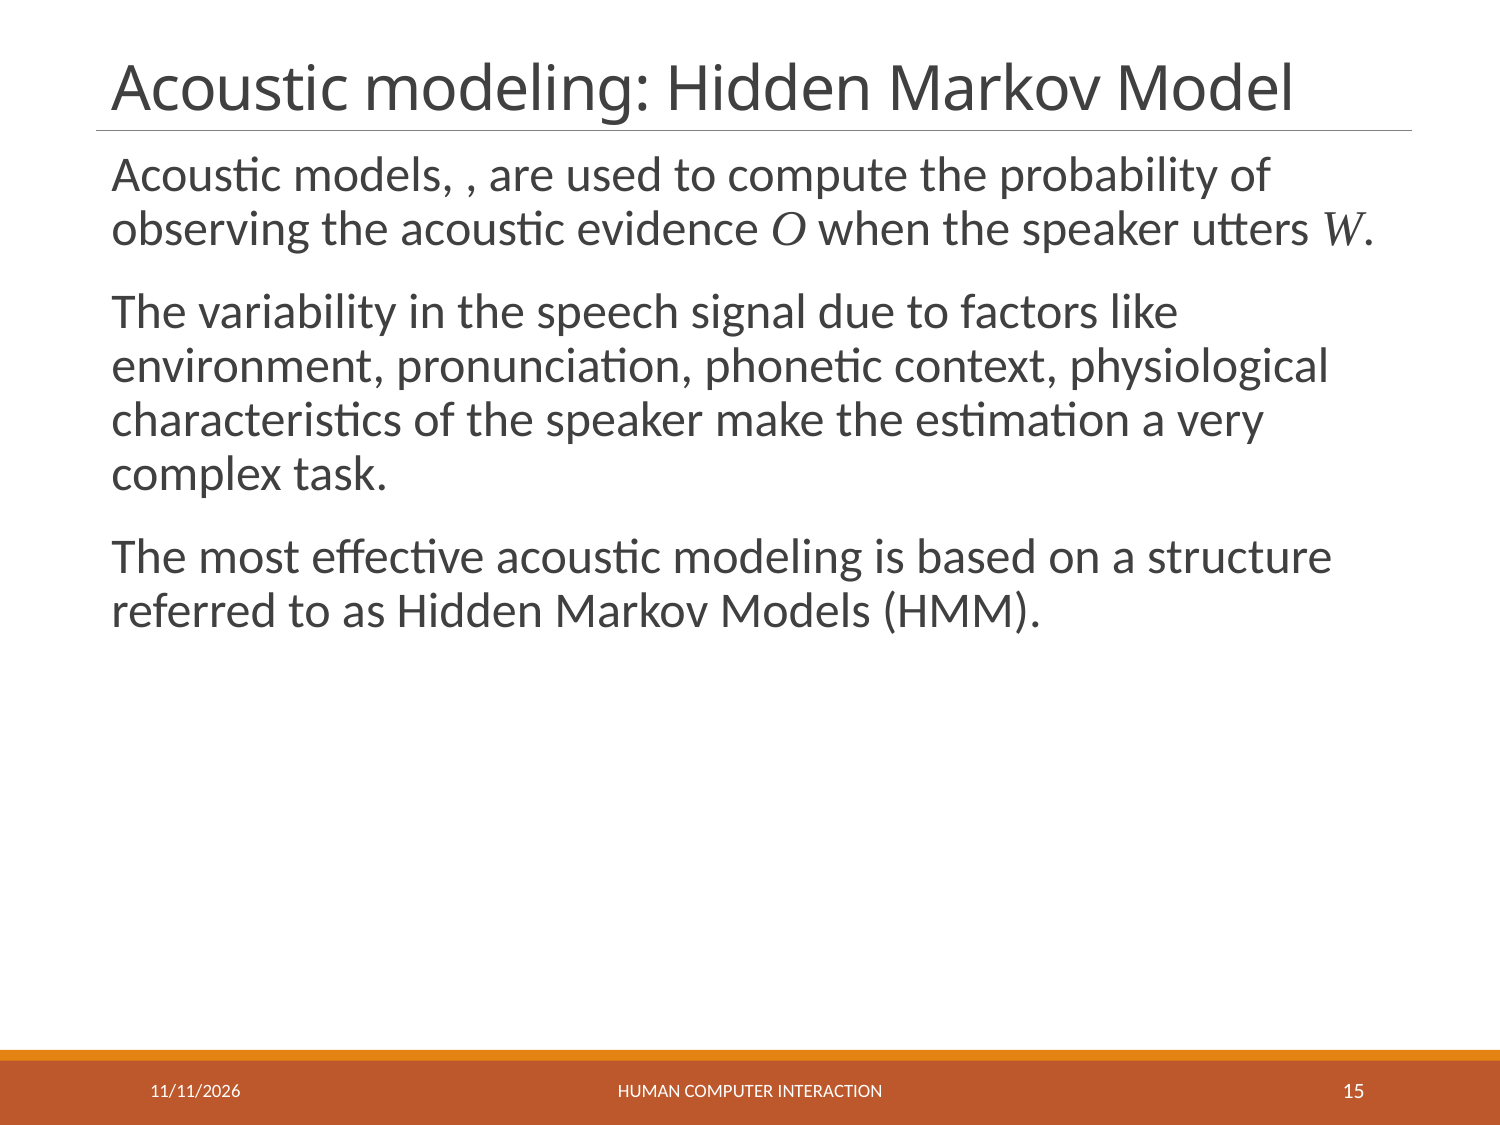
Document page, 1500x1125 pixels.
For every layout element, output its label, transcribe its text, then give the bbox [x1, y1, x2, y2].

footer Human Computer Interaction [453, 1059, 1047, 1120]
slide_number 15 [1218, 1059, 1380, 1120]
title Acoustic modeling: Hidden Markov Model [96, 19, 1413, 131]
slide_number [135, 1059, 440, 1120]
